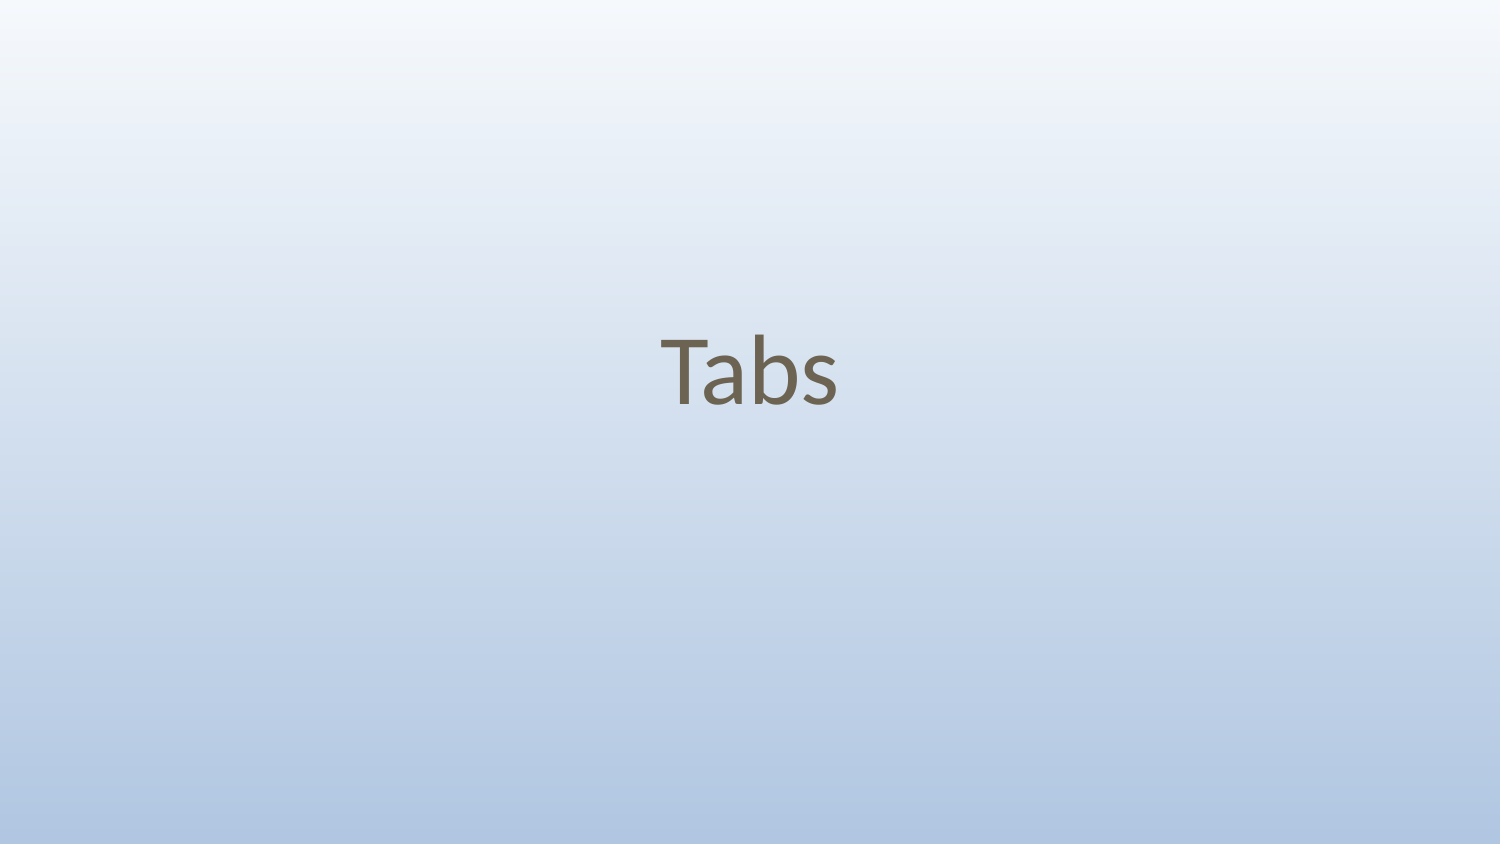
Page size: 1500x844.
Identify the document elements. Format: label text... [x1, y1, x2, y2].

list Tabs [75, 196, 1425, 754]
